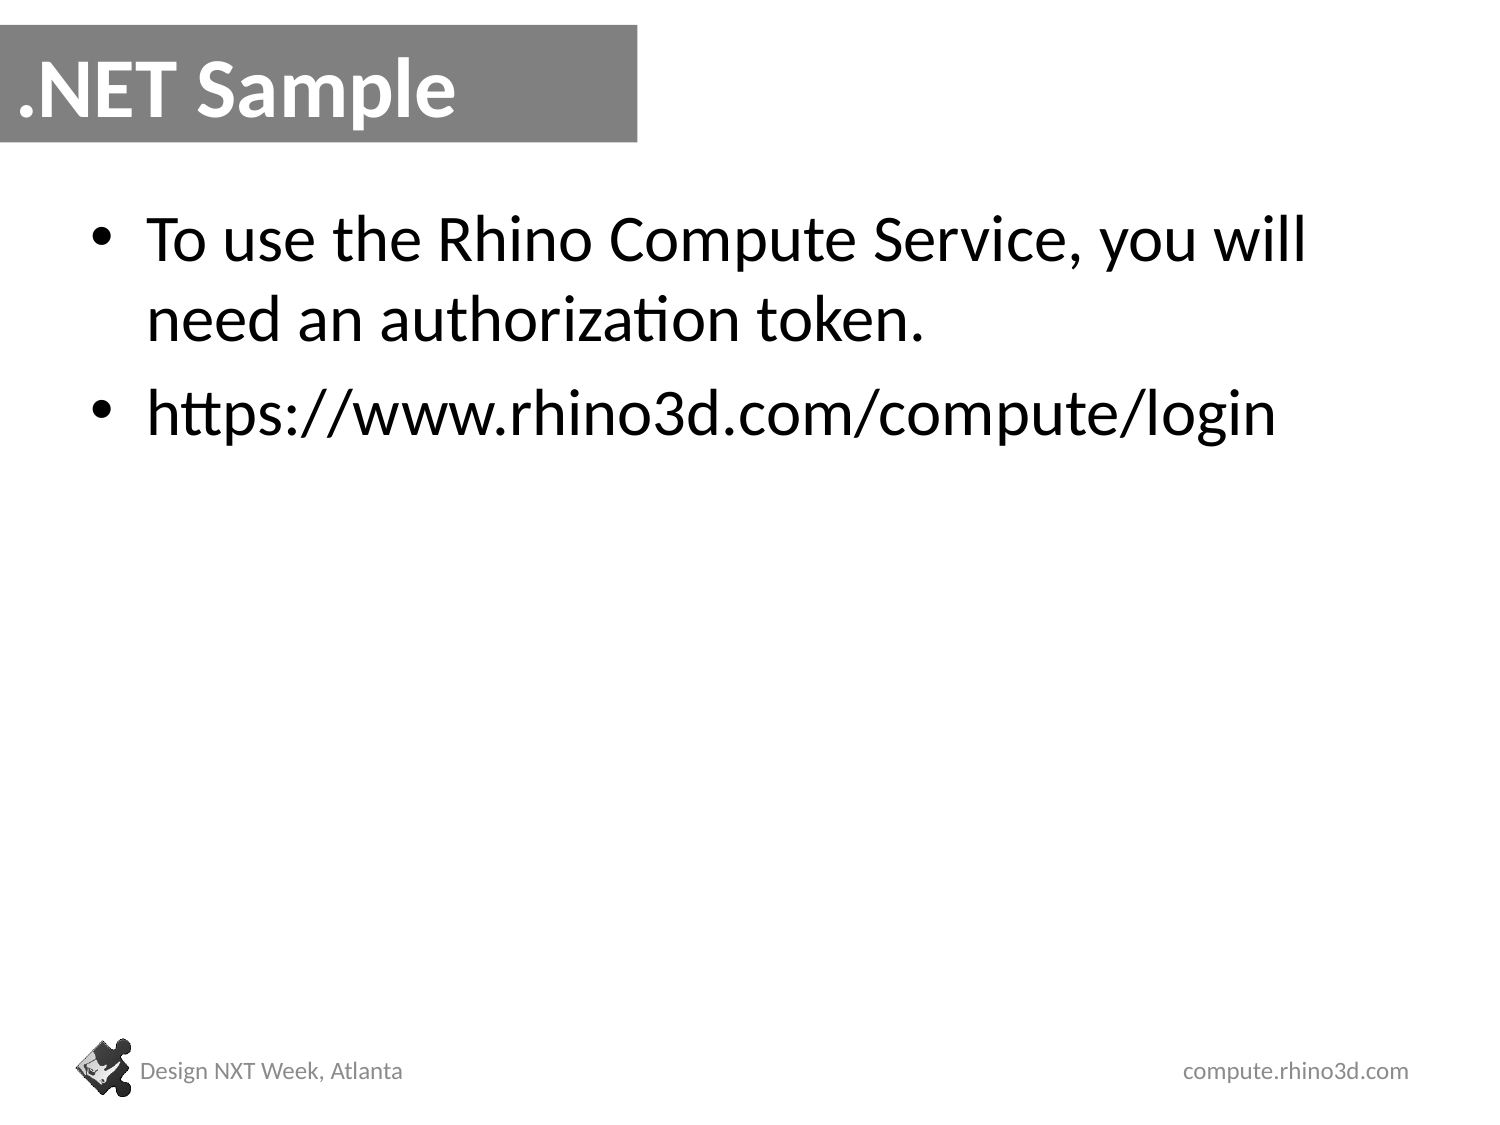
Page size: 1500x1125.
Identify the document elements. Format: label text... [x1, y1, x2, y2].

list To use the Rhino Compute Service, you will need an authorization token. https://www.rhino3d.com/compute/login [75, 187, 1425, 1005]
footer Design NXT Week, Atlanta [125, 1039, 425, 1100]
title .NET Sample [0, 24, 638, 143]
picture [75, 1038, 131, 1097]
